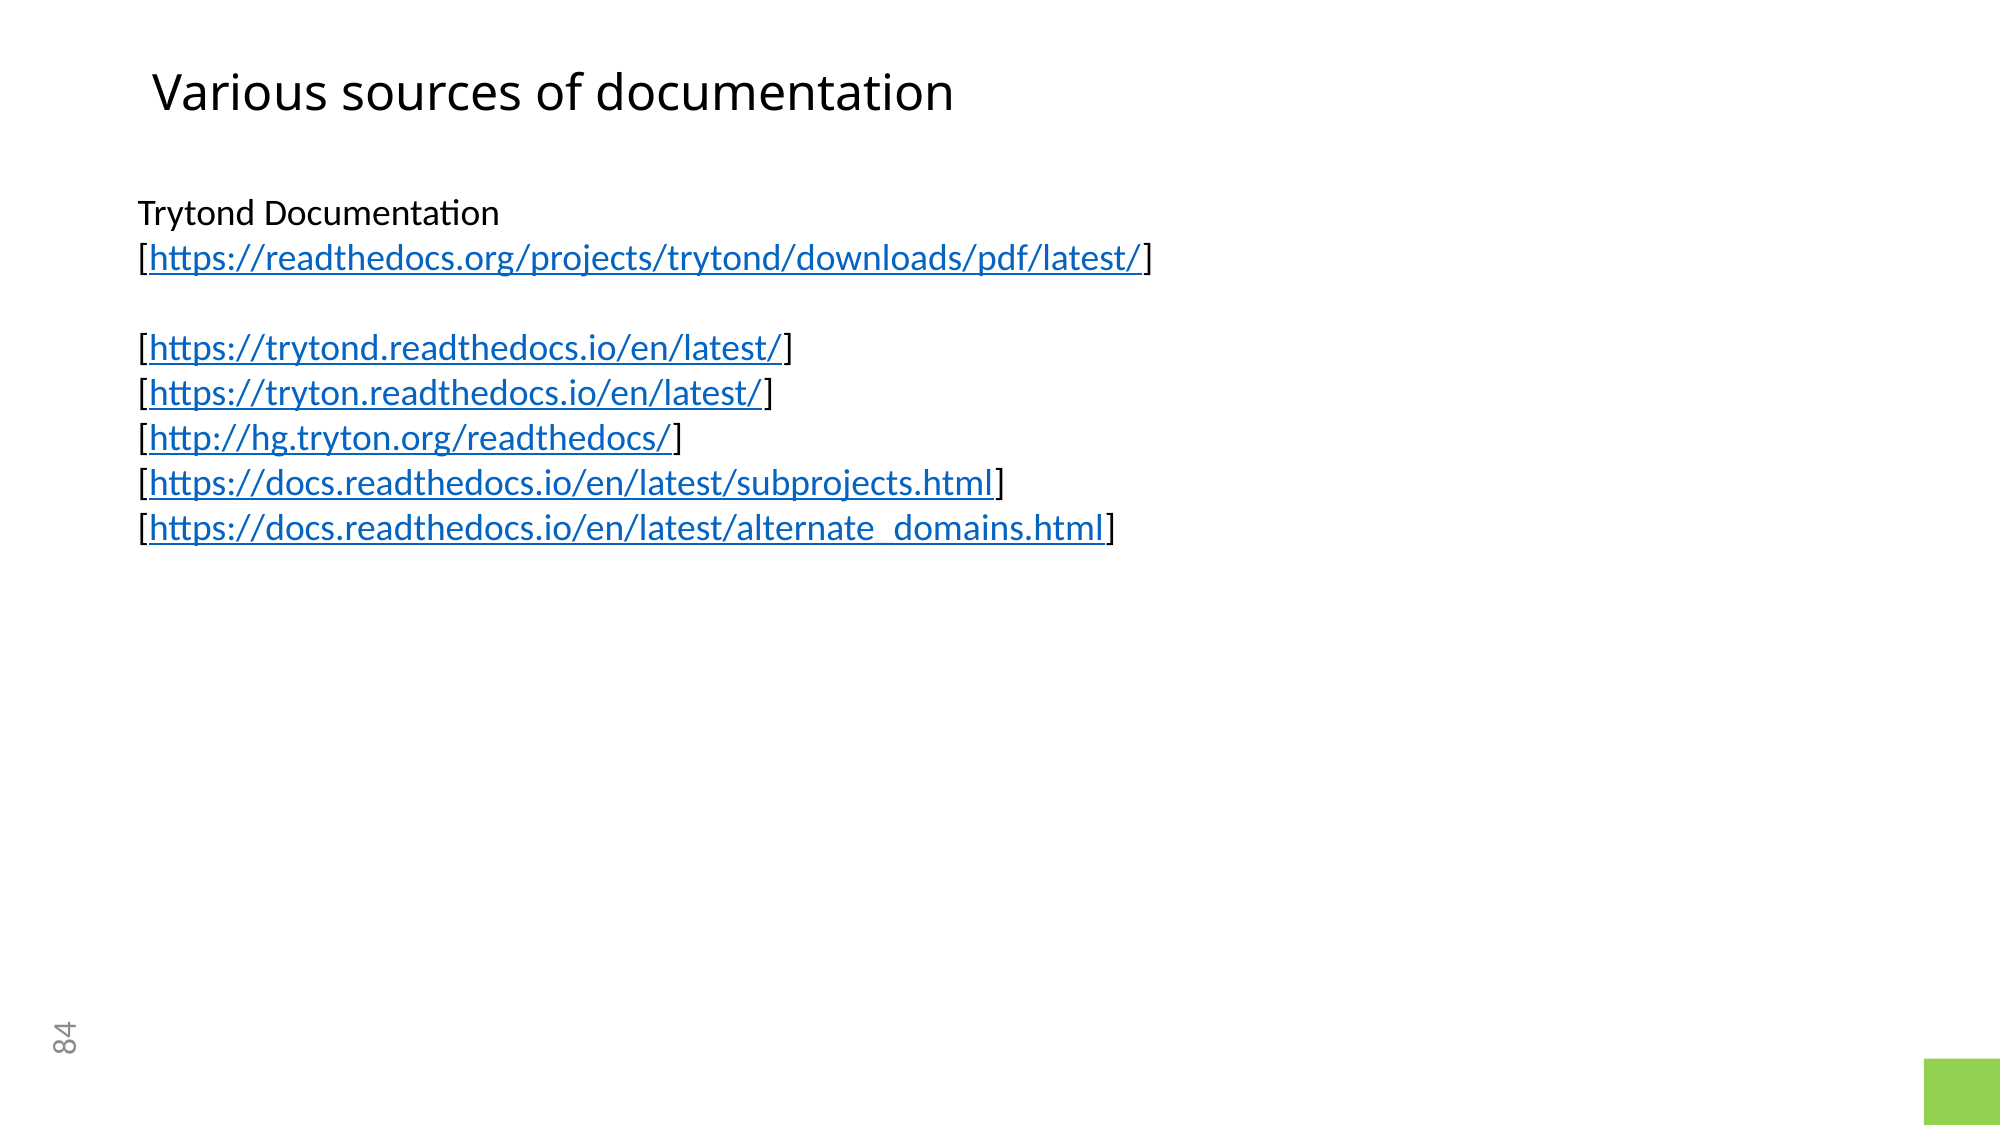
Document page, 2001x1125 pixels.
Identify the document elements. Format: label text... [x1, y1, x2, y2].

text_box Trytond Documentation [https://readthedocs.org/projects/trytond/downloads/pdf/latest/] [https://trytond.readthedocs.io/en/latest/] [https://tryton.readthedocs.io/en/latest/] [http://hg.tryton.org/readthedocs/] [https://docs.readthedocs.io/en/latest/subprojects.html] [https://docs.readthedocs.io/en/latest/alternate_domains.html] [122, 180, 1863, 555]
title Various sources of documentation [137, 59, 1863, 136]
text_box [1923, 1058, 2000, 1125]
slide_number 84 [32, 969, 93, 1108]
